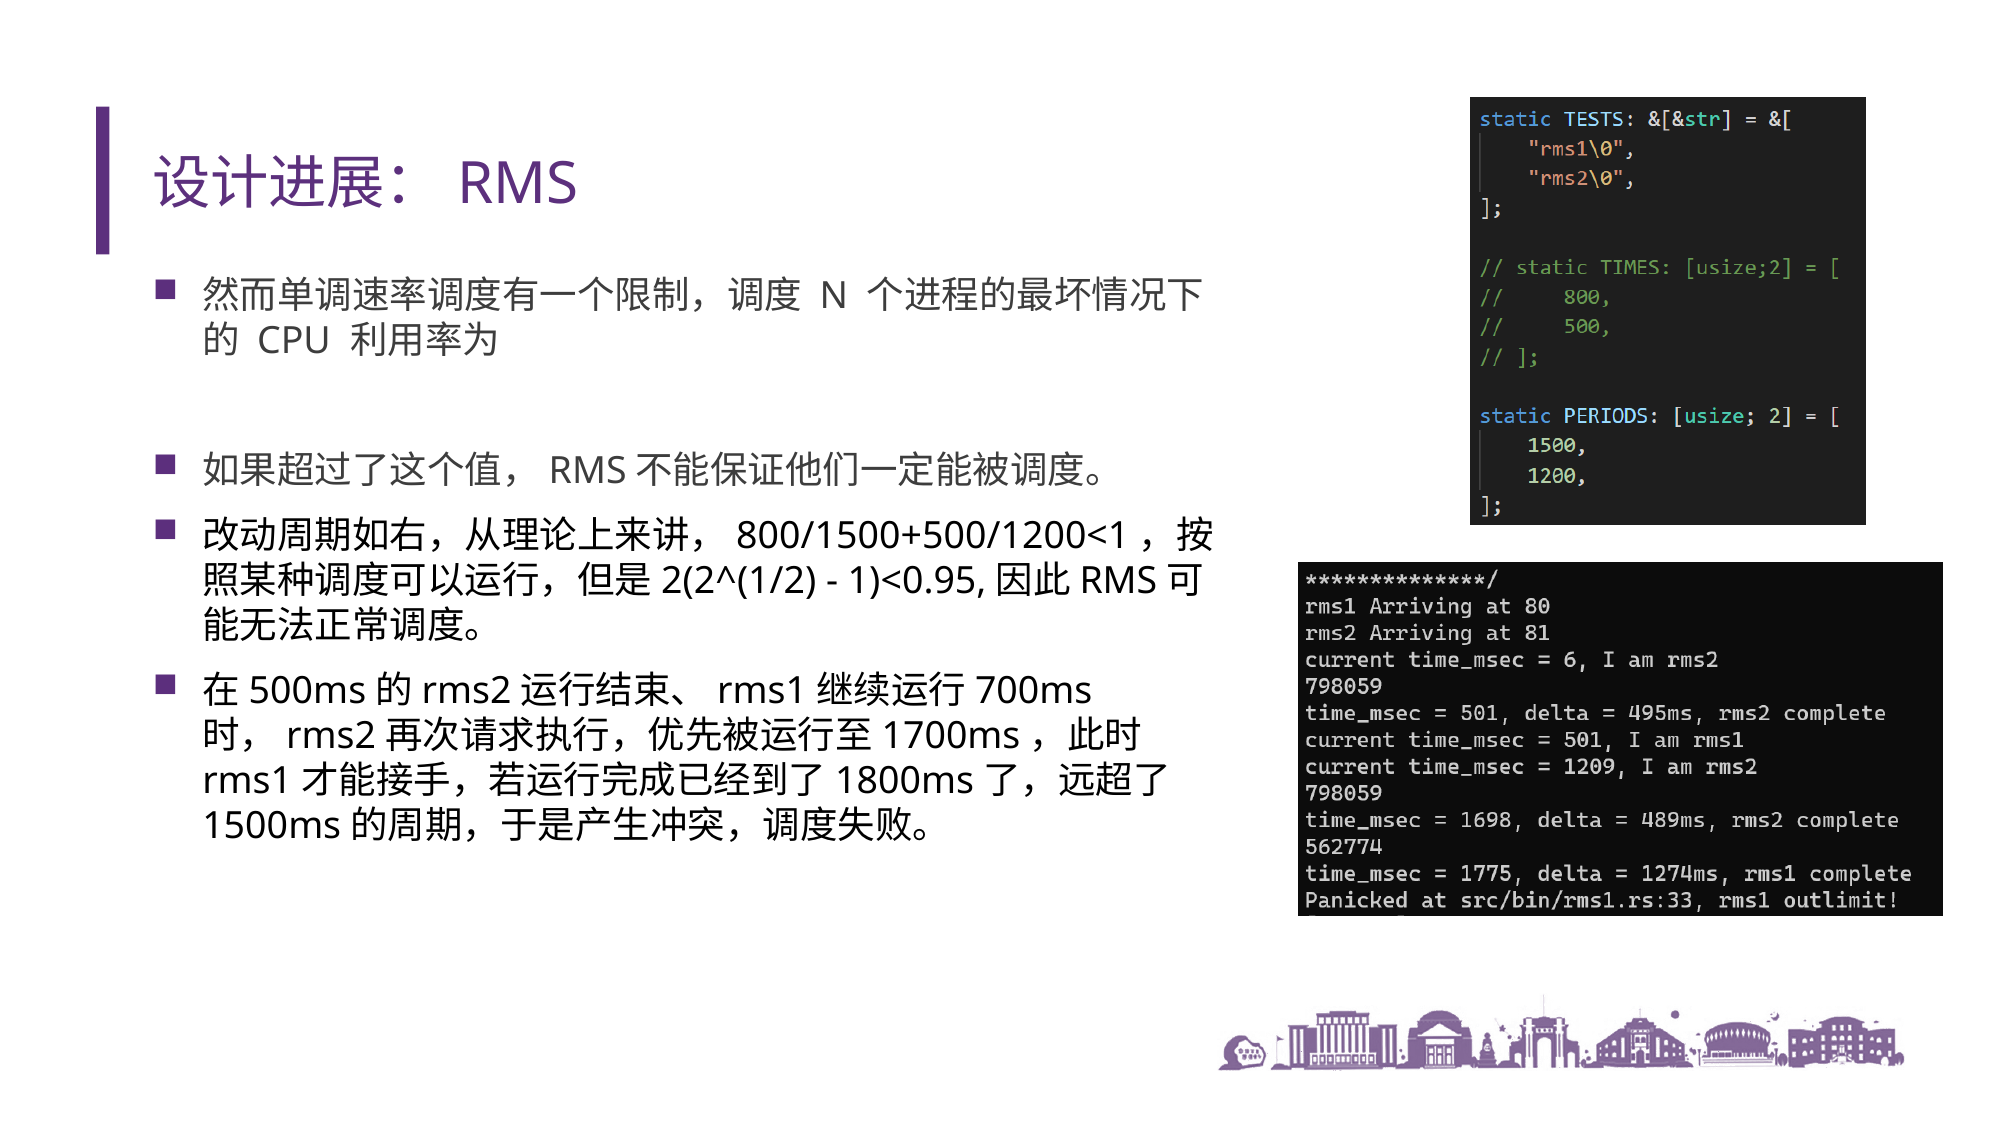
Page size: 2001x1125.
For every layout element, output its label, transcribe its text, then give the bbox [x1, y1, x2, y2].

title 设计进展：RMS [137, 97, 1466, 264]
picture [1469, 96, 1867, 526]
picture [1297, 561, 1943, 916]
